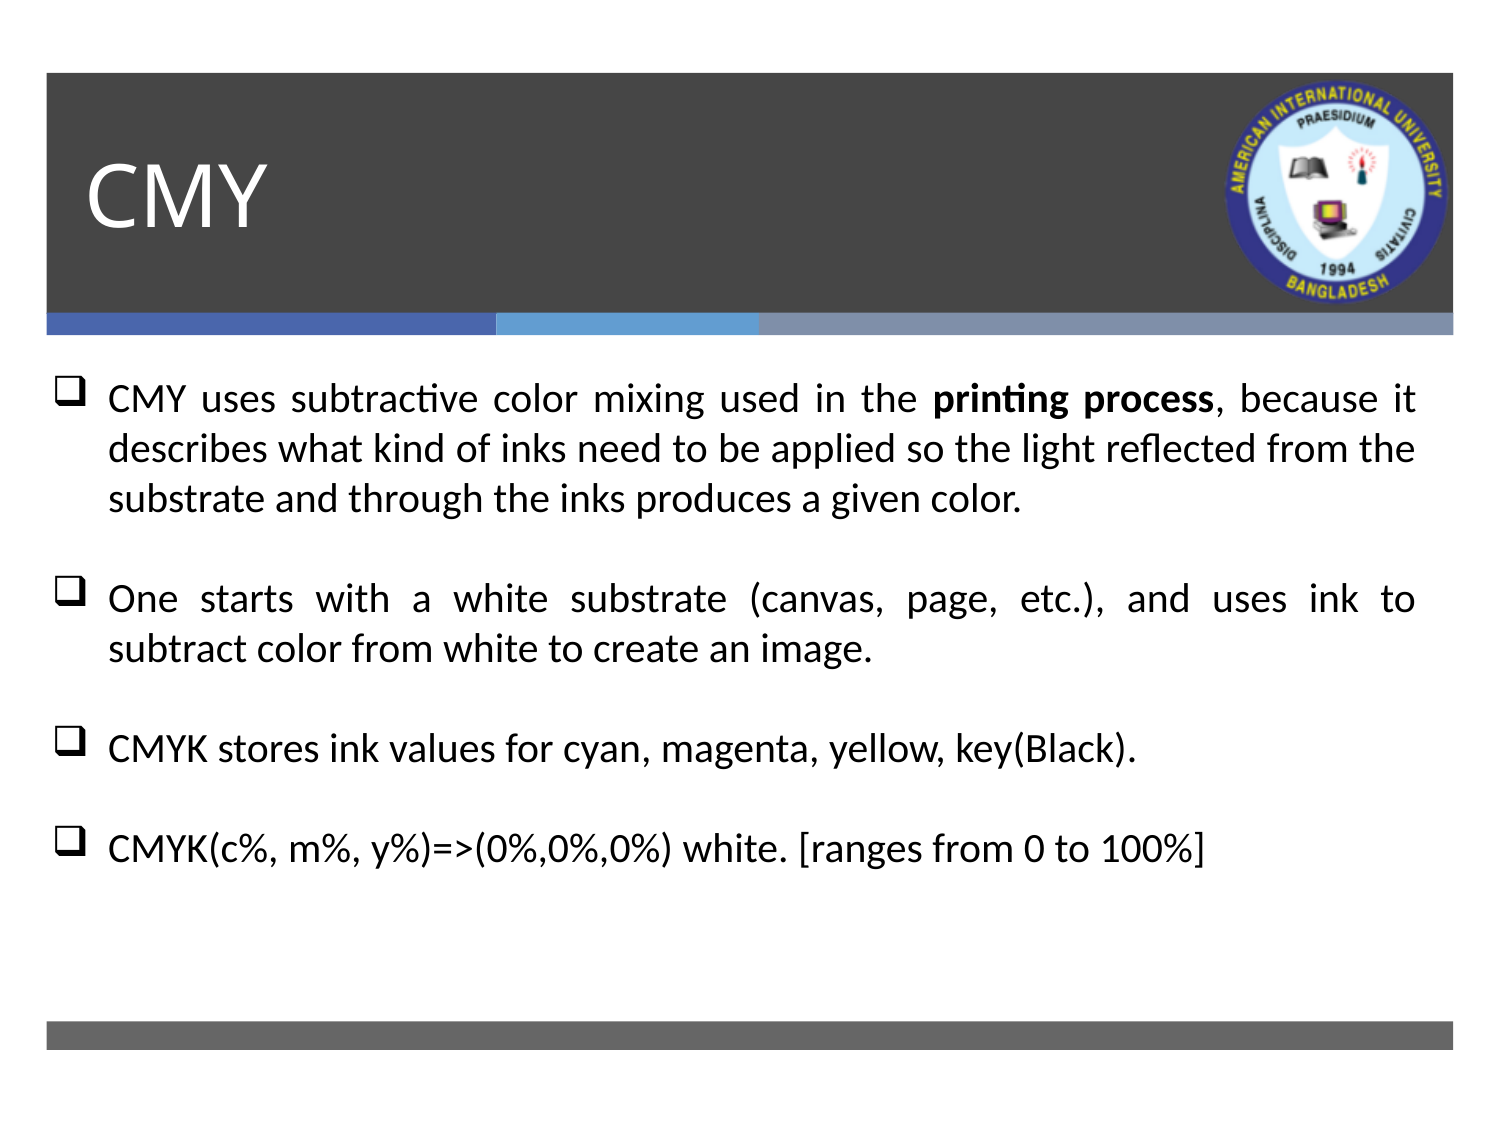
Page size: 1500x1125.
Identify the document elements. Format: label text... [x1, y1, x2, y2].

picture [1220, 75, 1454, 310]
text_box CMY uses subtractive color mixing used in the printing process, because it describes what kind of inks need to be applied so the light reflected from the substrate and through the inks produces a given color. One starts with a white substrate (canvas, page, etc.), and uses ink to subtract color from white to create an image. CMYK stores ink values for cyan, magenta, yellow, key(Black). CMYK(c%, m%, y%)=>(0%,0%,0%) white. [ranges from 0 to 100%] [37, 363, 1432, 879]
title CMY [69, 73, 1351, 253]
